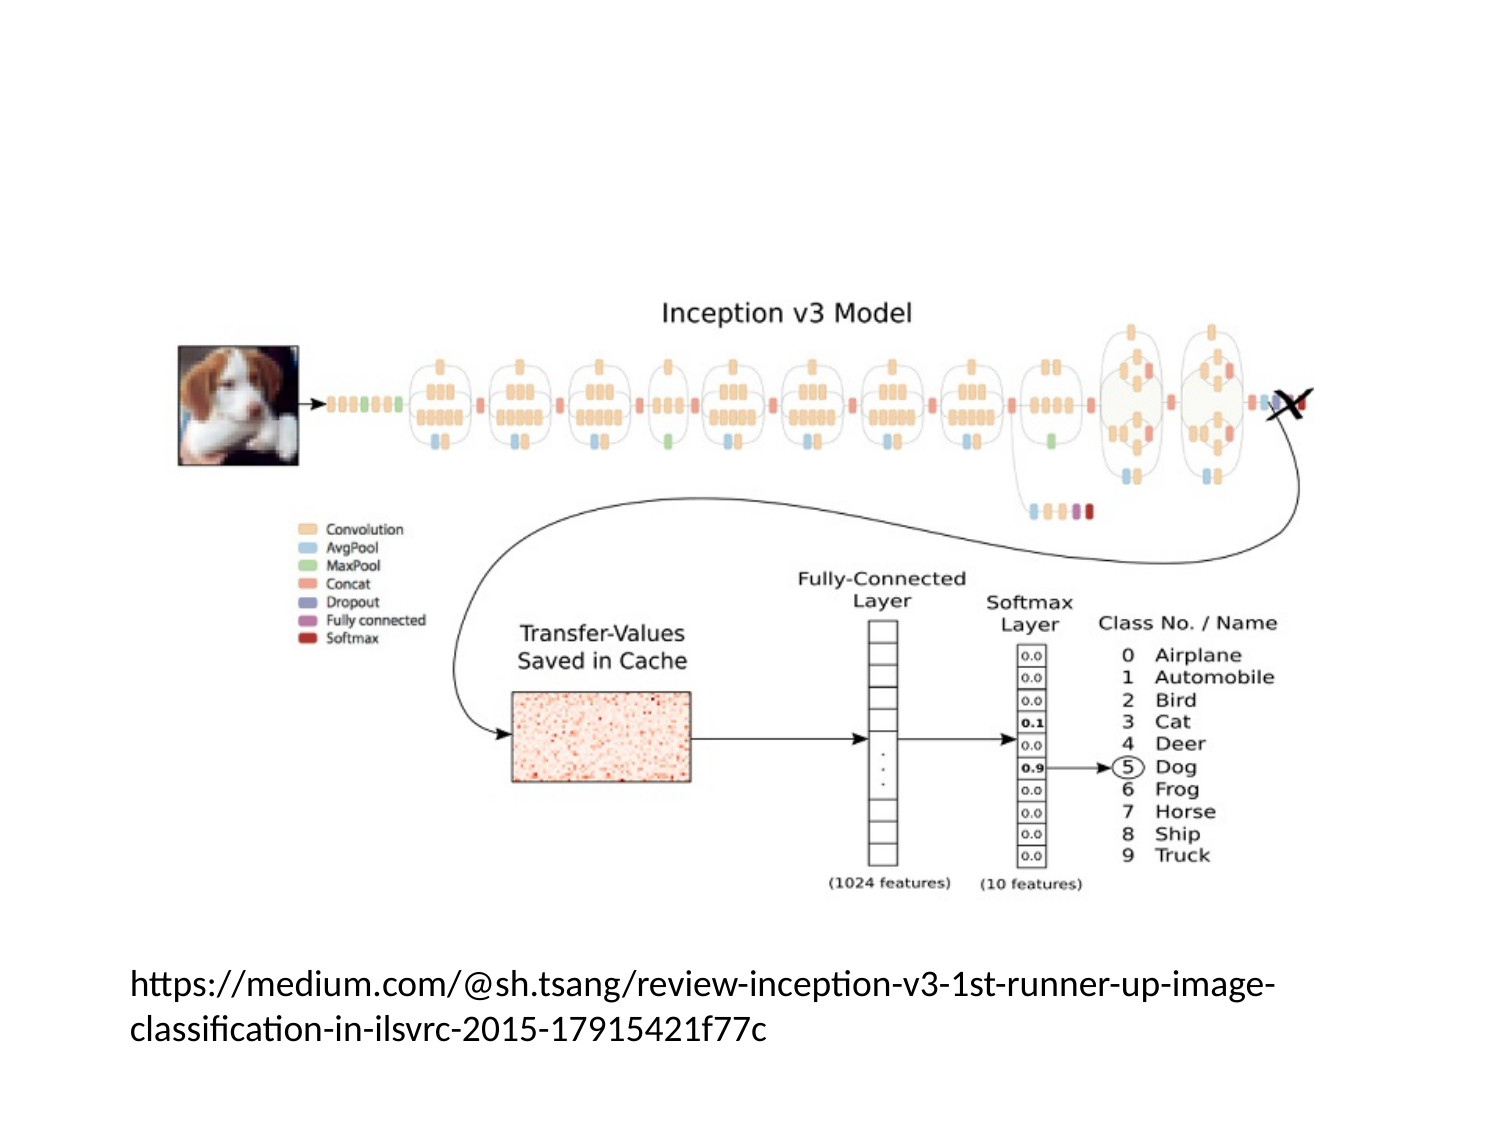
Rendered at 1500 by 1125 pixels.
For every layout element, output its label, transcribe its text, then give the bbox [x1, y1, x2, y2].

text_box https://medium.com/@sh.tsang/review-inception-v3-1st-runner-up-image-classification-in-ilsvrc-2015-17915421f77c [114, 952, 1350, 1057]
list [163, 250, 1336, 906]
